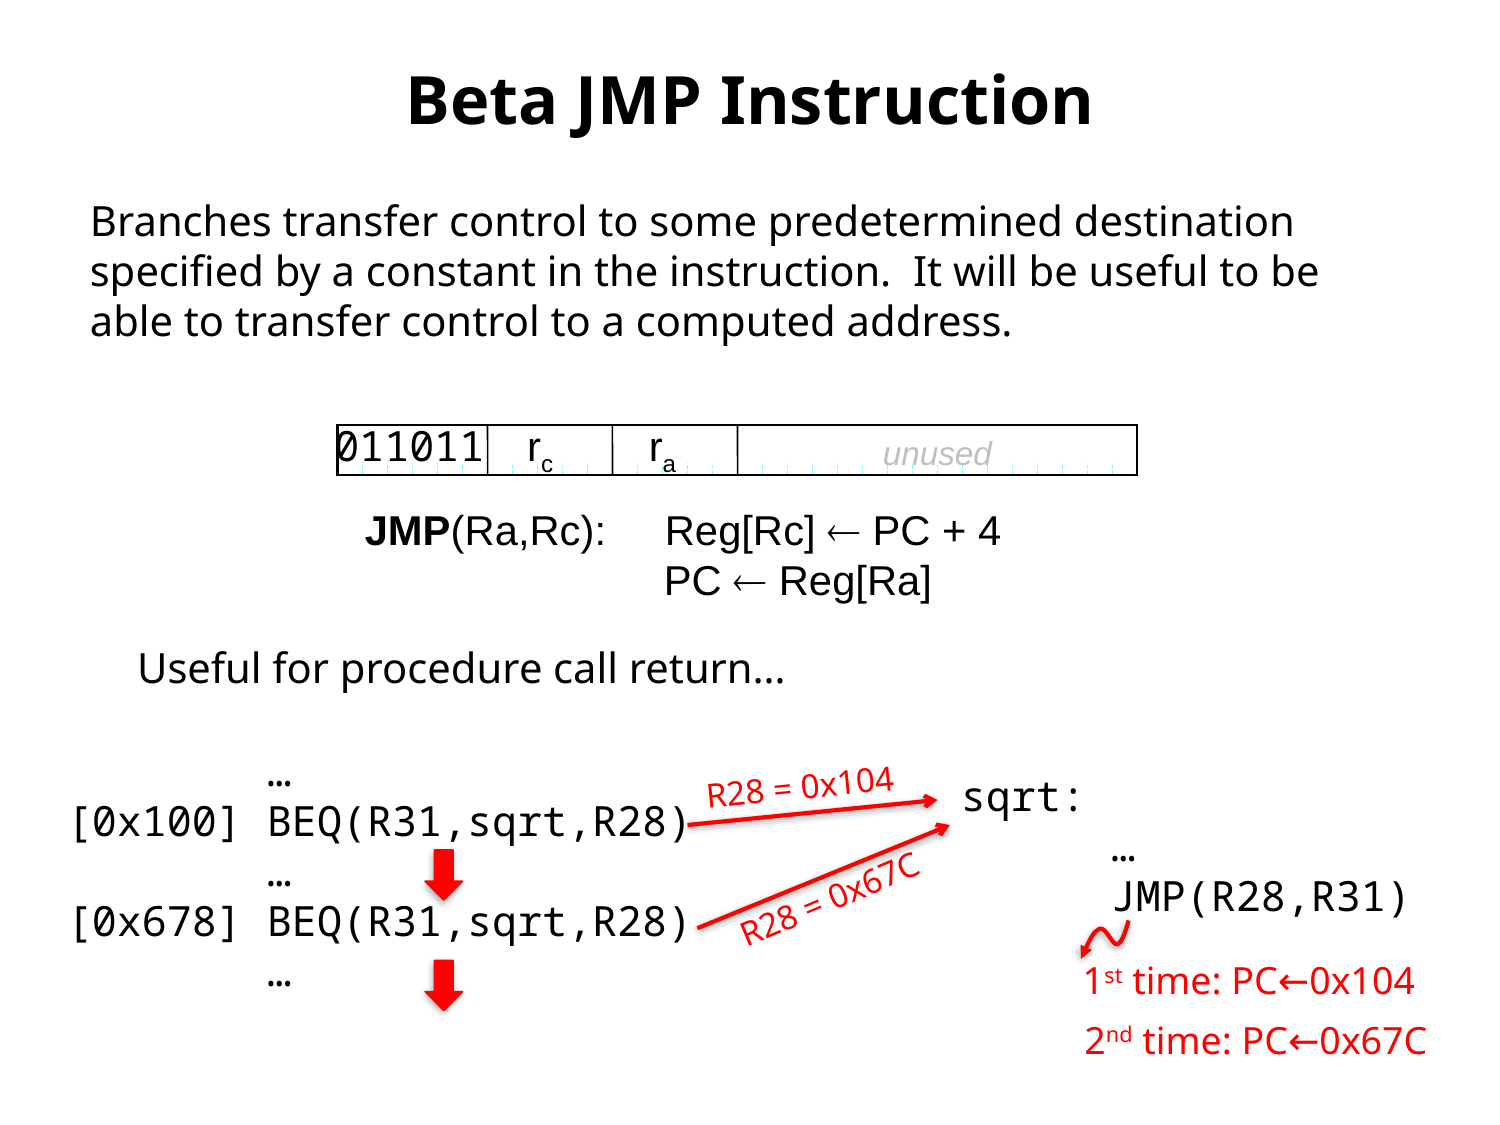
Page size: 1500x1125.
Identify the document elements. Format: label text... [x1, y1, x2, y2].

text_box sqrt: … JMP(R28,R31) [946, 762, 1426, 928]
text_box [312, 399, 1163, 501]
text_box Branches transfer control to some predetermined destination specified by a constant in the instruction. It will be useful to be able to transfer control to a computed address. [74, 187, 1425, 353]
text_box JMP(Ra,Rc): Reg[Rc]  PC + 4 PC  Reg[Ra] [350, 509, 1017, 612]
title Beta JMP Instruction [74, 44, 1426, 151]
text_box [74, 634, 824, 1006]
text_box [679, 758, 938, 826]
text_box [1049, 920, 1449, 1011]
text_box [697, 824, 953, 929]
text_box 2nd time: PC←0x67C [1069, 1019, 1443, 1070]
